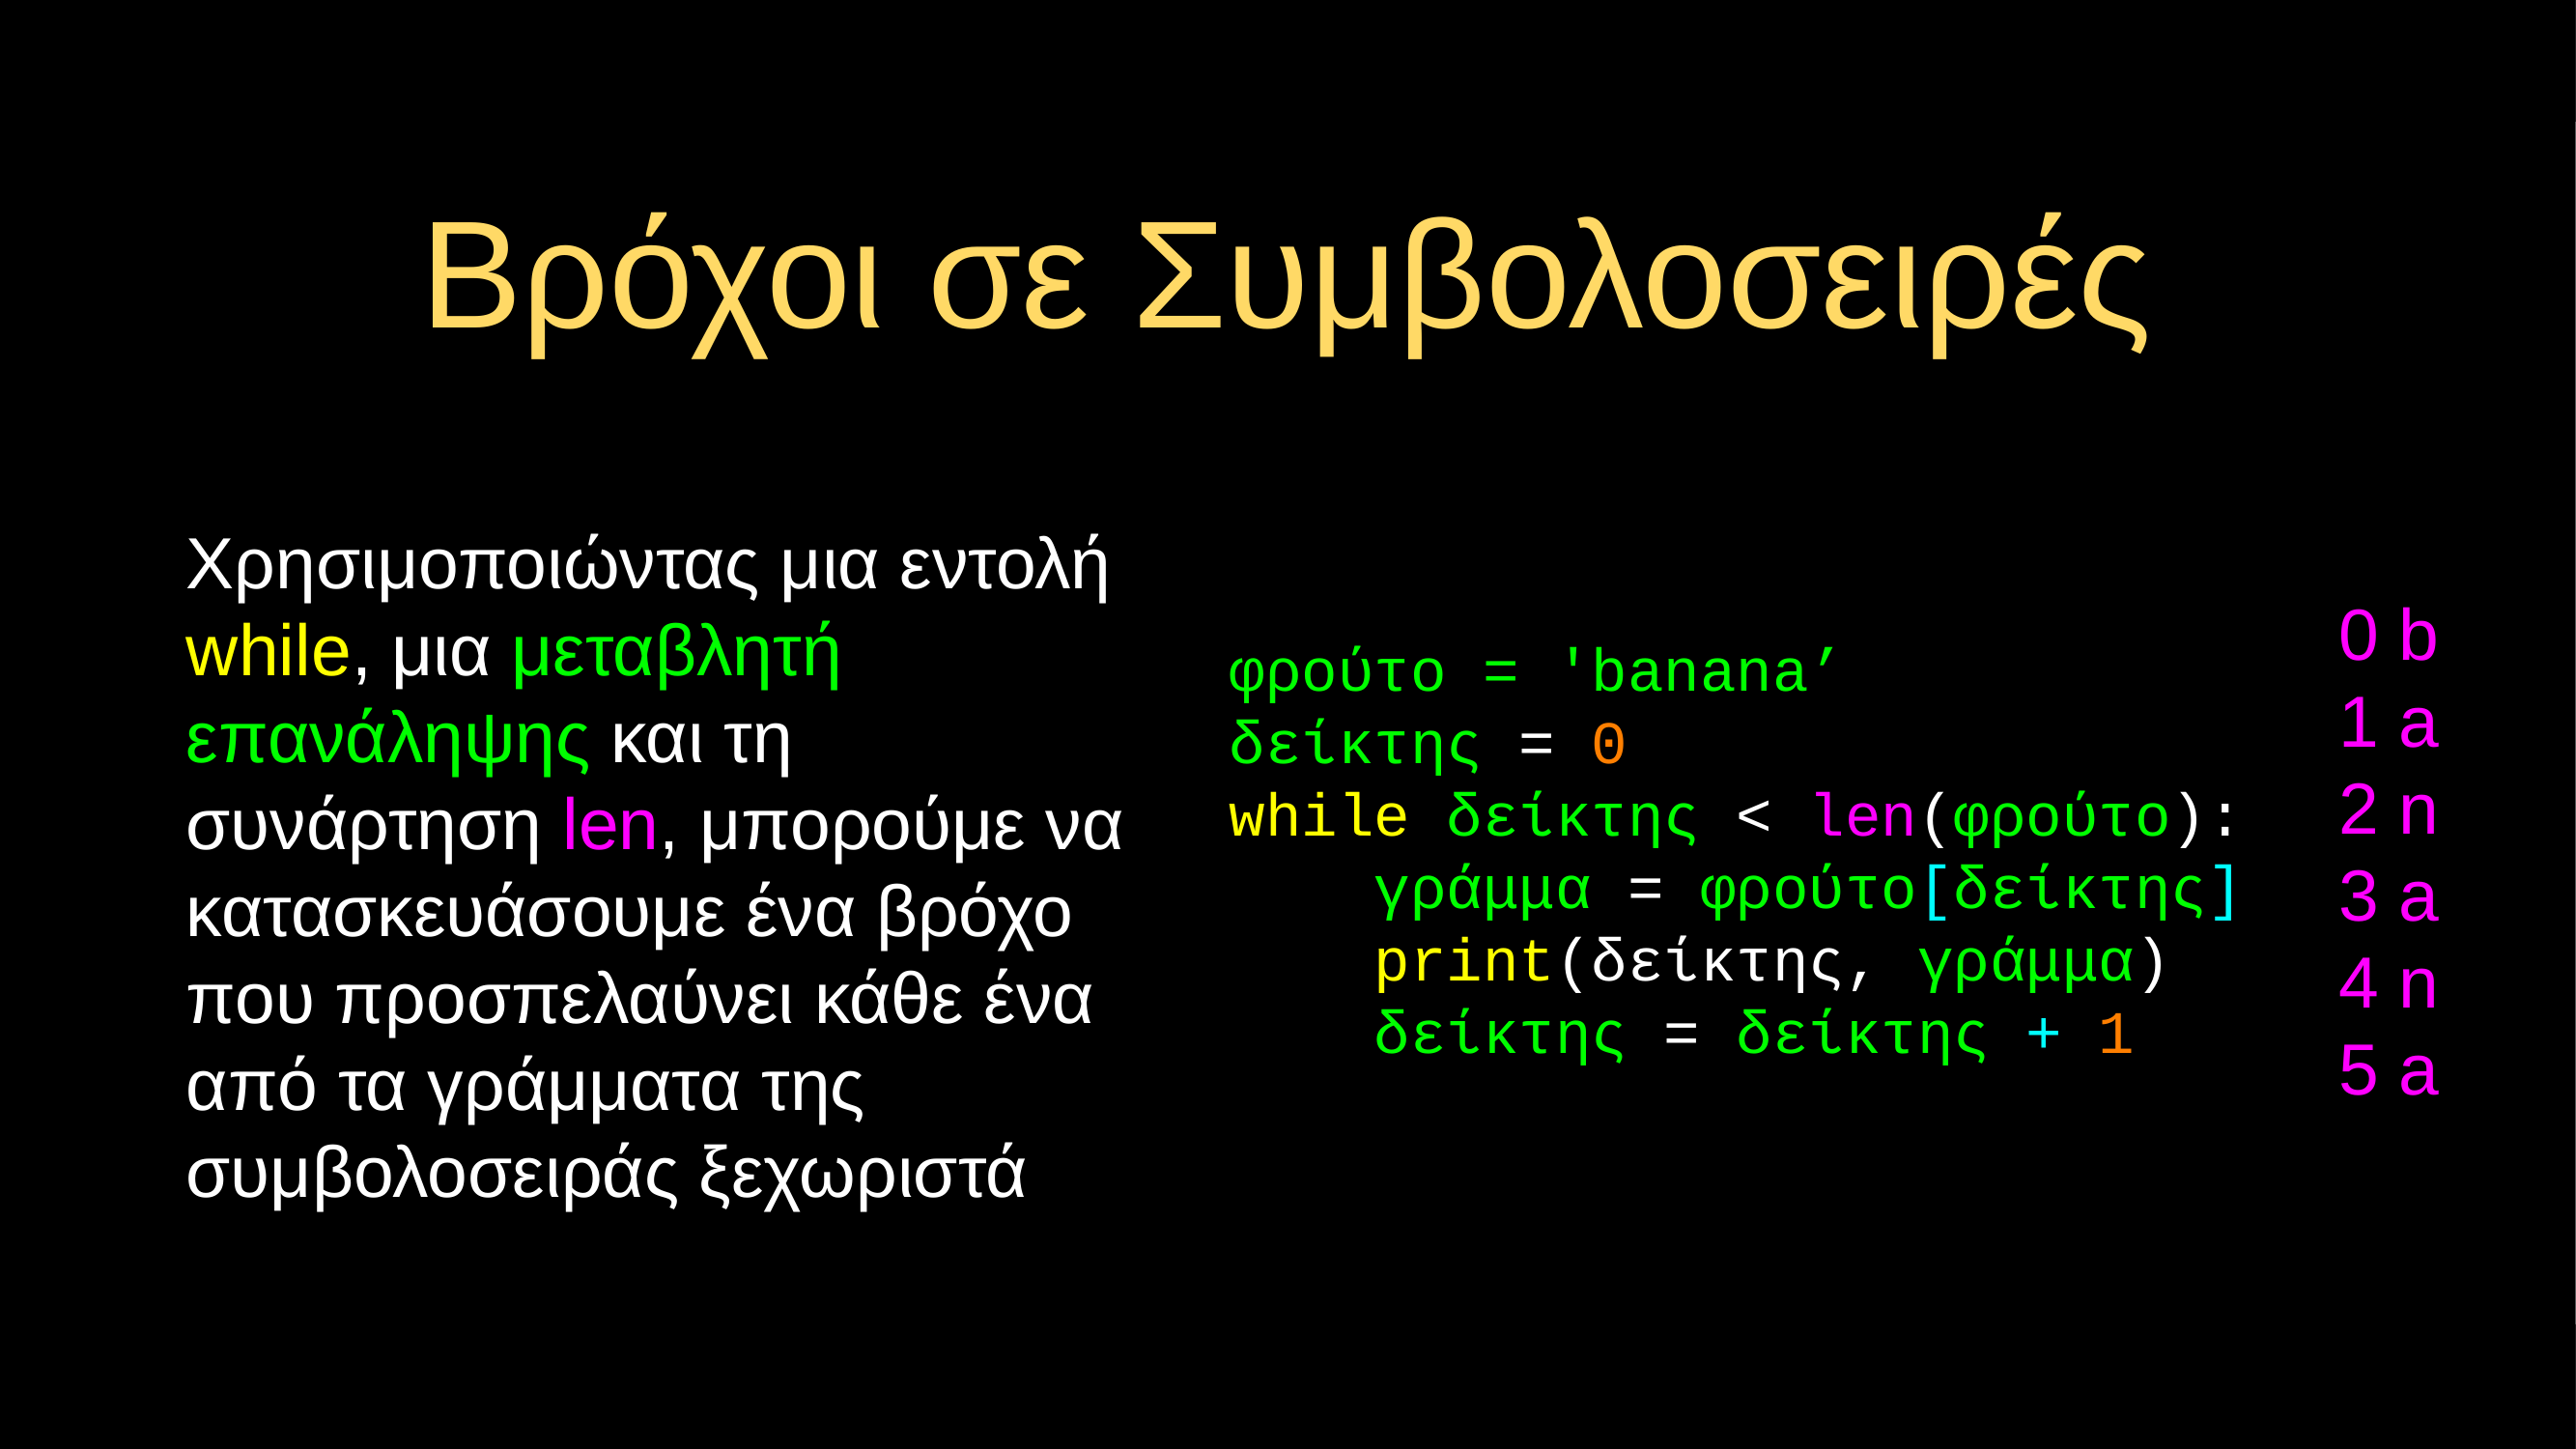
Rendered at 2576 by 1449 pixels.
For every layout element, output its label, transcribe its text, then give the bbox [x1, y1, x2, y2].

title Βρόχοι σε Συμβολοσειρές [183, 131, 2391, 403]
text_box φρούτο = 'banana’ δείκτης = 0 while δείκτης < len(φρούτο): γράμμα = φρούτο[δείκτης] print(δείκτης, γράμμα) δείκτης = δείκτης + 1 [1229, 584, 2248, 1112]
text_box 0 b 1 a 2 n 3 a 4 n 5 a [2334, 592, 2445, 1104]
list Χρησιμοποιώντας μια εντολή while, μια μεταβλητή επανάληψης και τη συνάρτηση len, μπορούμε να κατασκευάσουμε ένα βρόχο που προσπελαύνει κάθε ένα από τα γράμματα της συμβολοσειράς ξεχωριστά [146, 412, 1165, 1317]
